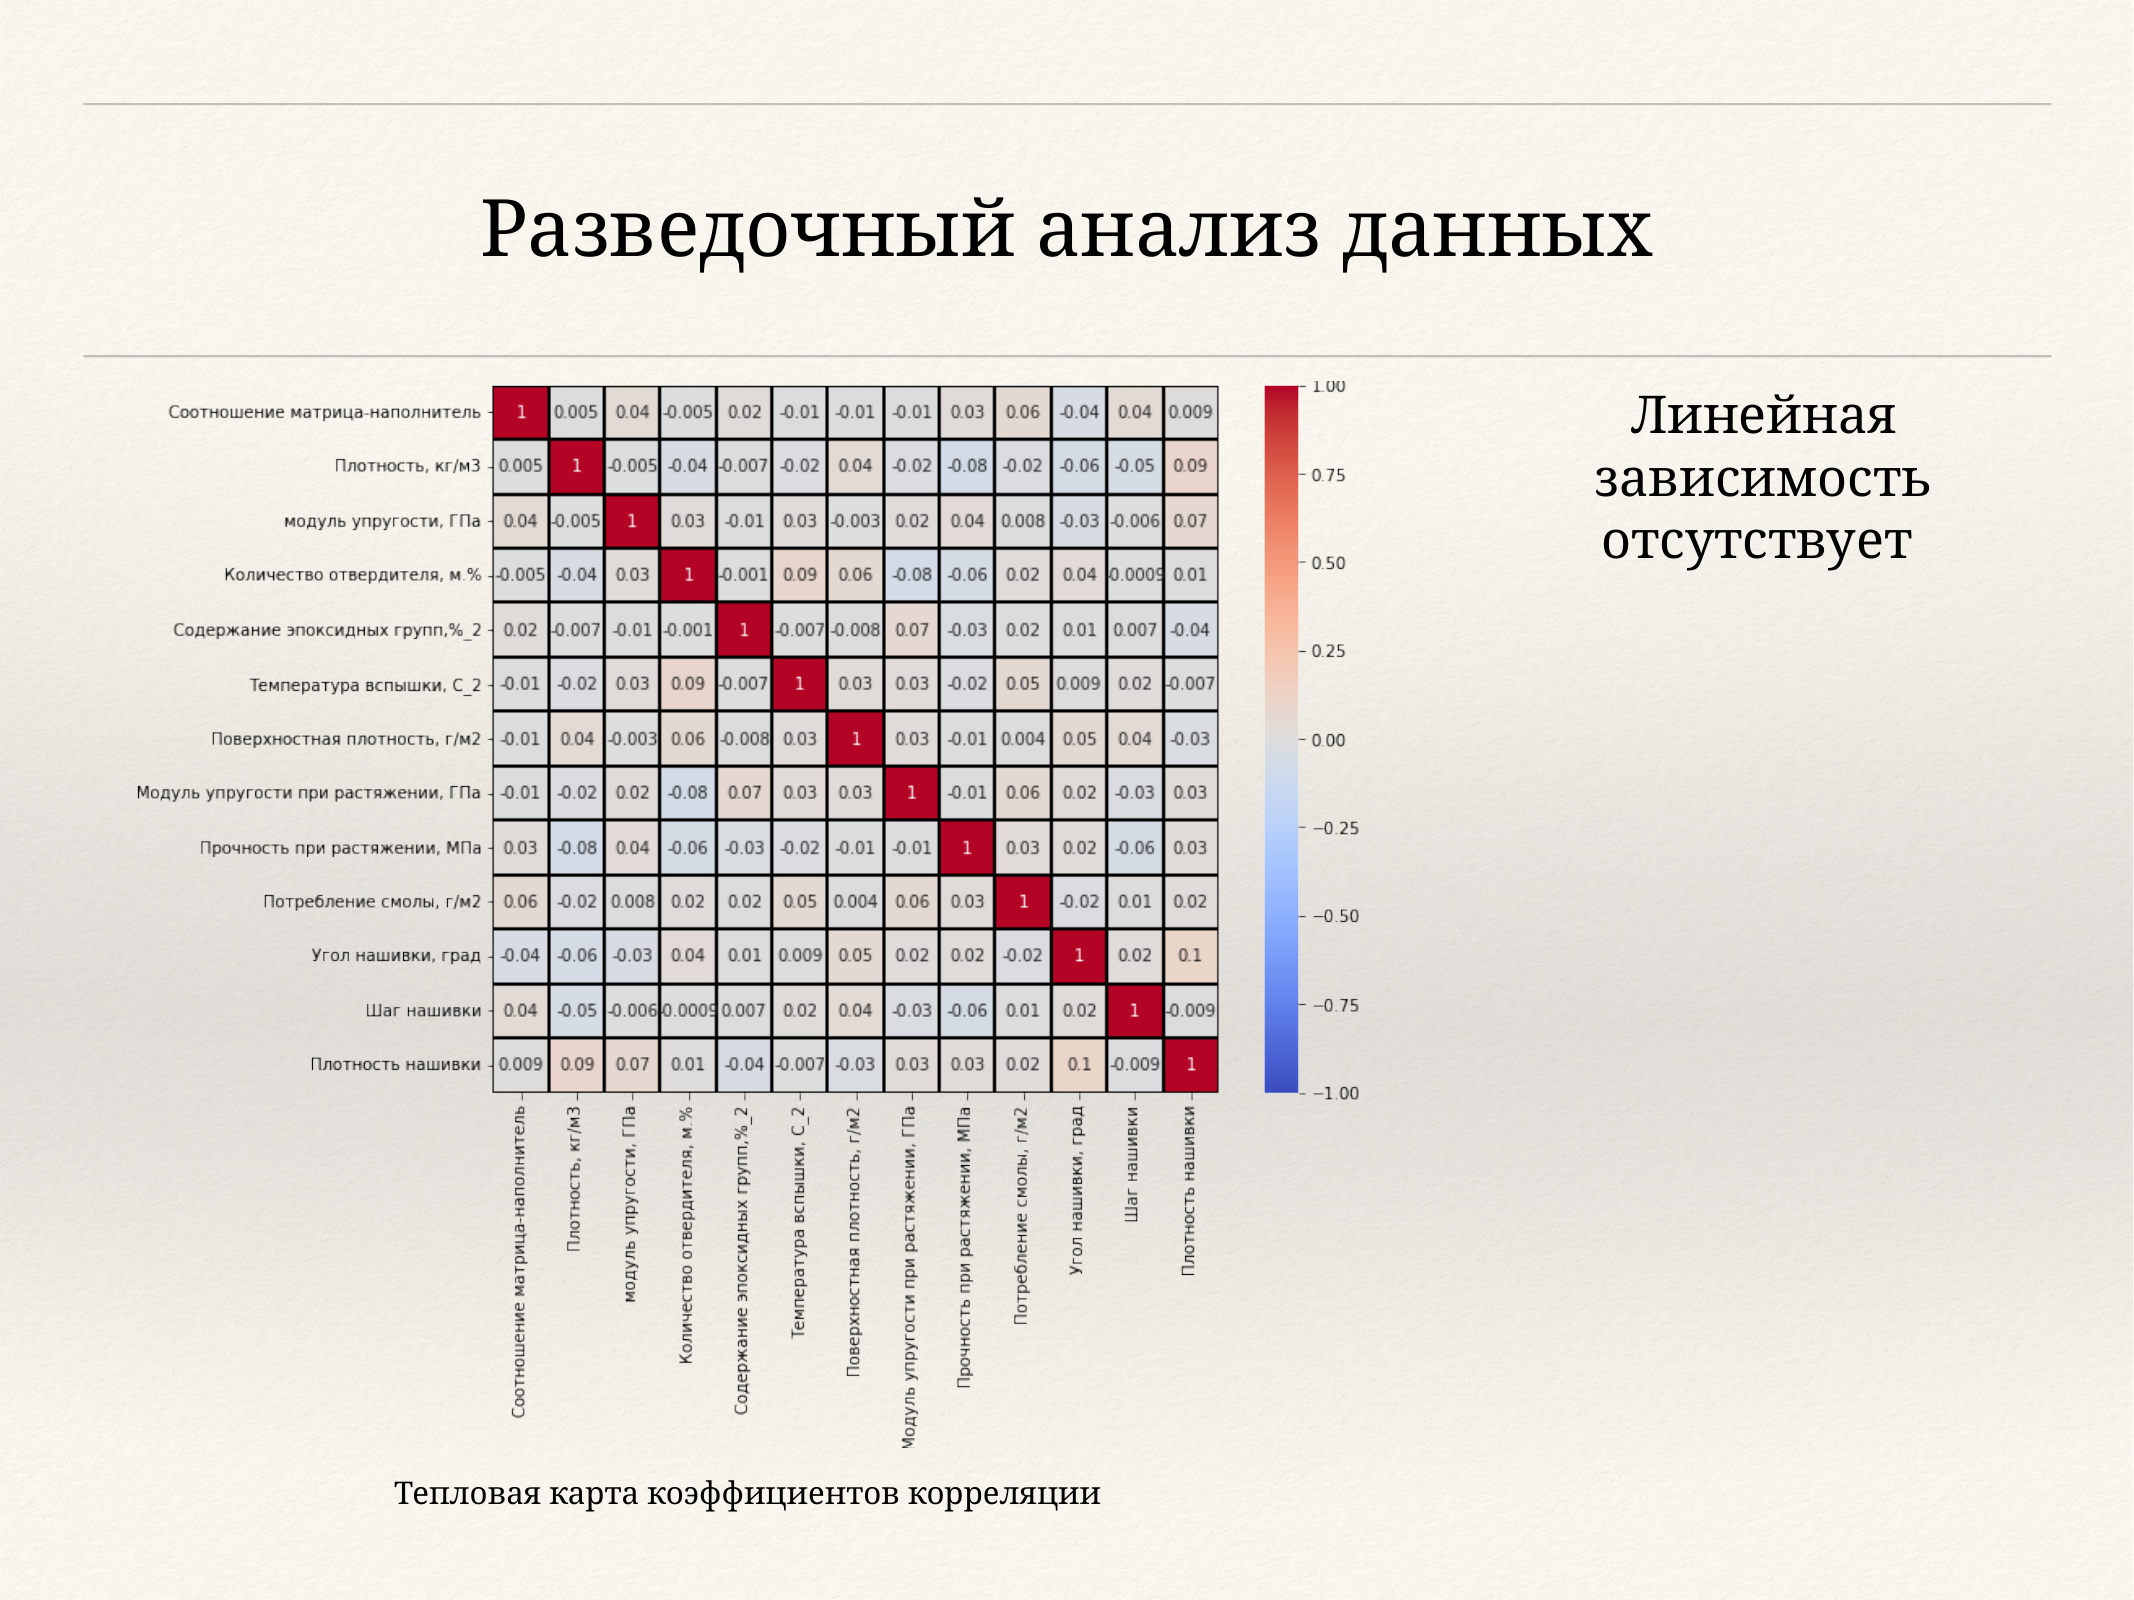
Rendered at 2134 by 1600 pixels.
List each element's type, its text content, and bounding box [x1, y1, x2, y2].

picture [0, 0, 2134, 1600]
title Разведочный анализ данных [82, 130, 2051, 332]
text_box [124, 380, 1372, 1600]
text_box Линейная зависимость отсутствует [1472, 314, 2056, 637]
